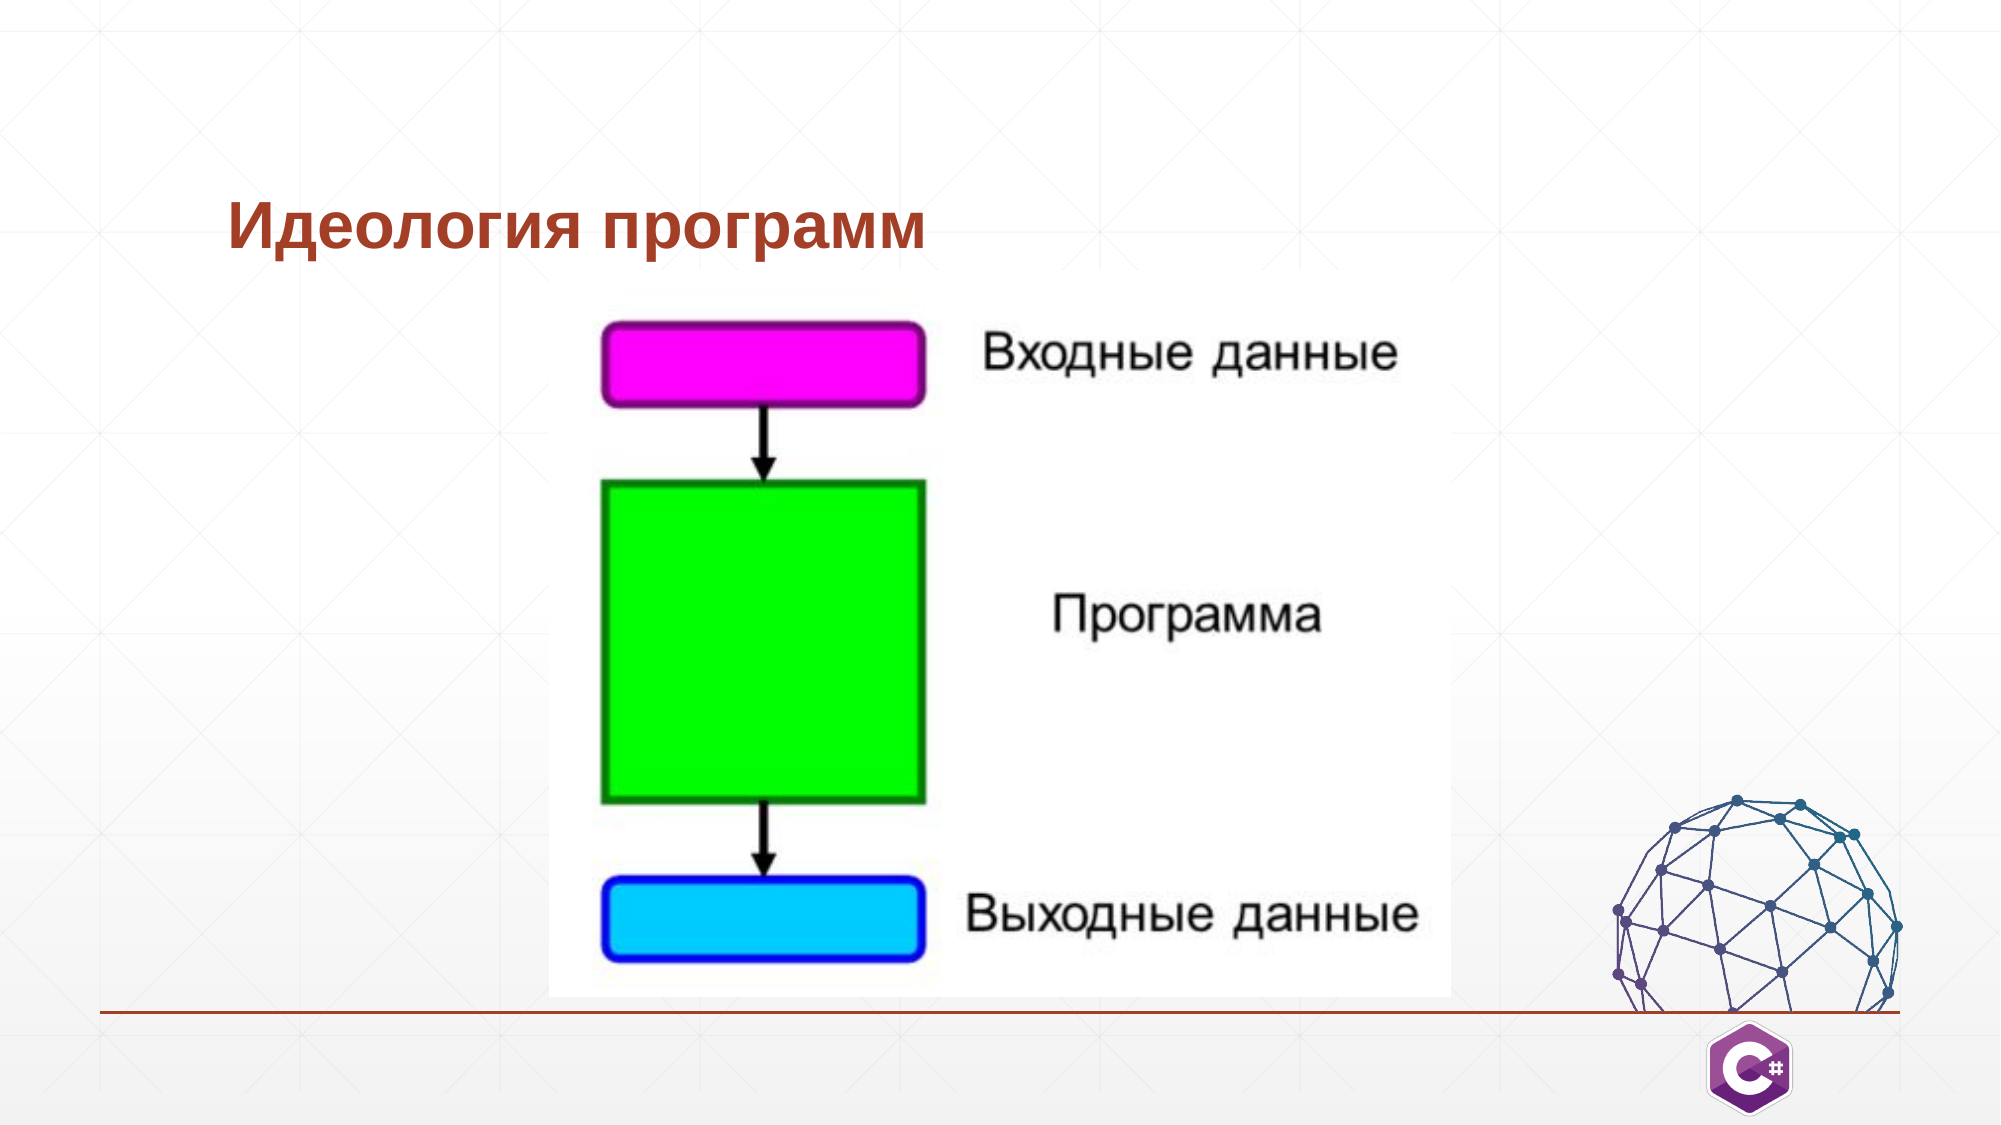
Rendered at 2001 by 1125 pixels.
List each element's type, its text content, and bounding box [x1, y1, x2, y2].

picture [1698, 1017, 1801, 1120]
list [549, 269, 1451, 997]
title Идеология программ [212, 82, 1788, 271]
picture [1611, 793, 1904, 1012]
